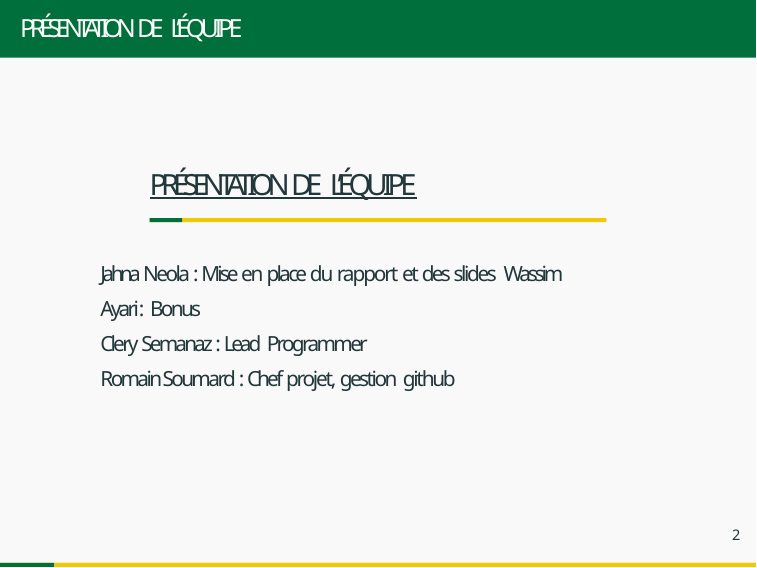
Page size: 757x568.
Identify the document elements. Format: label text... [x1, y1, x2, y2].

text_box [0, 562, 757, 568]
text_box PRÉSENTATION DE L’ÉQUIPE Jahna Neola : Mise en place du rapport et des slides Wassim Ayari : Bonus Clery Semanaz : Lead Programmer Romain Soumard : Chef projet, gestion github [98, 163, 583, 391]
title PRÉSENTATION DE L’ÉQUIPE [18, 10, 307, 108]
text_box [149, 217, 607, 223]
text_box 2 [725, 522, 746, 543]
